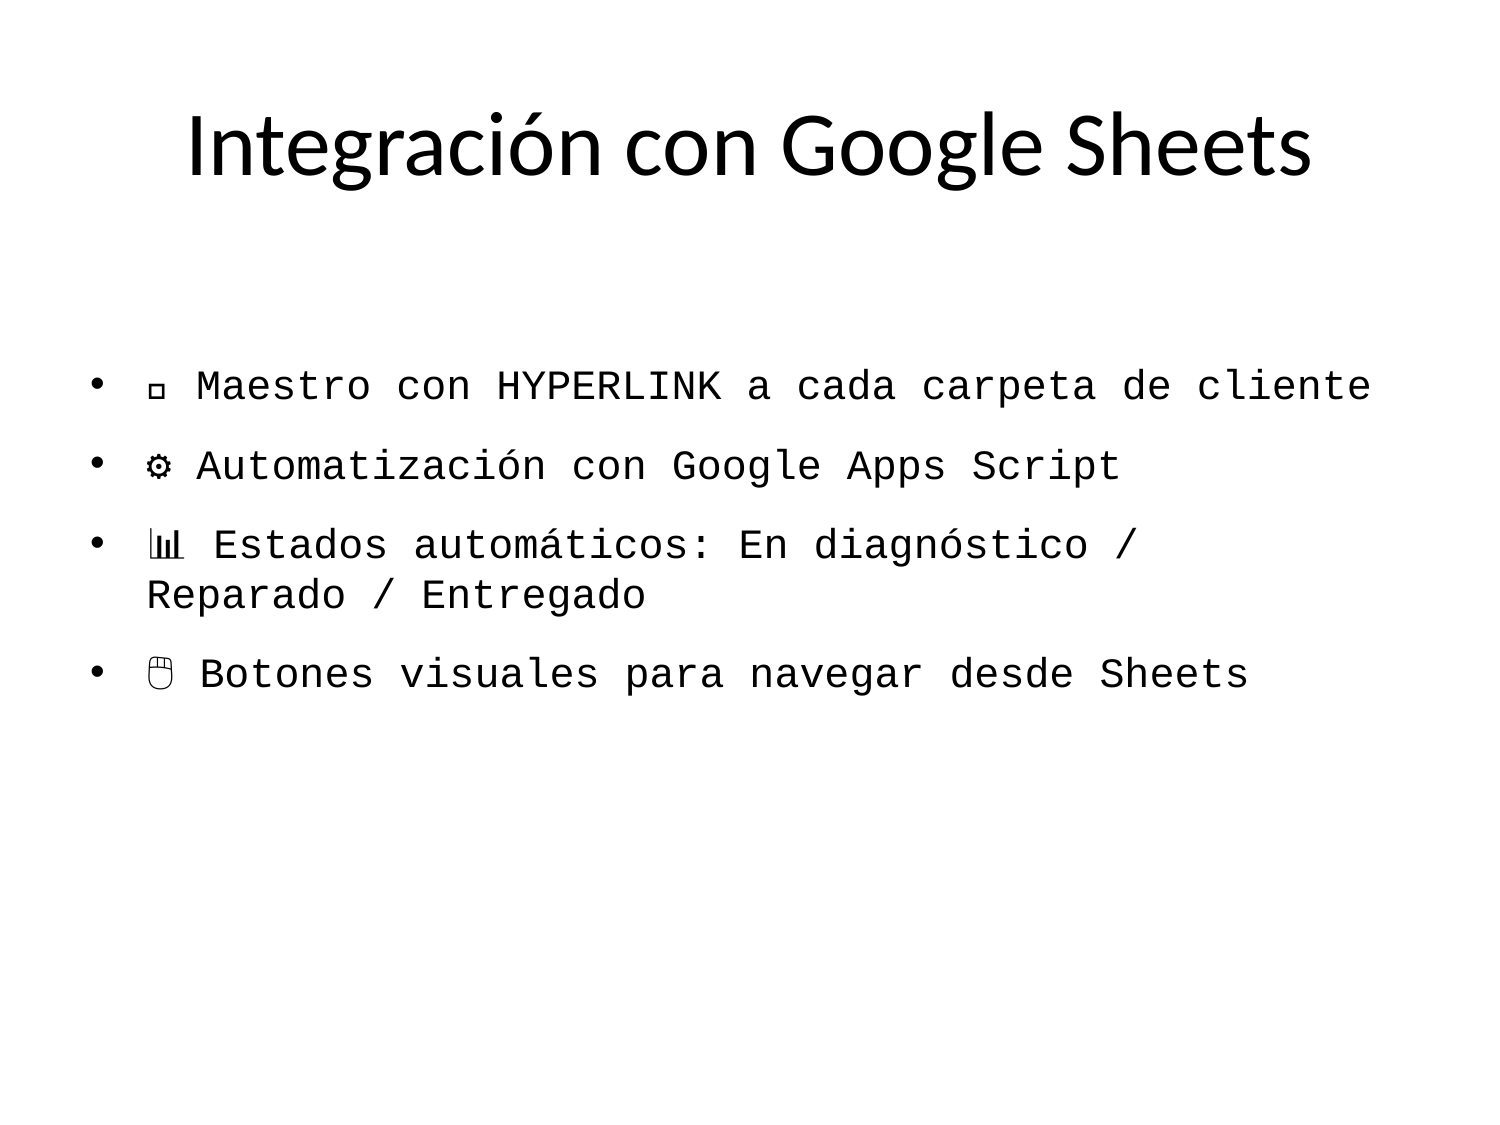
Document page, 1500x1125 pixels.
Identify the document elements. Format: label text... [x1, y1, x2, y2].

list 📄 Maestro con HYPERLINK a cada carpeta de cliente ⚙ Automatización con Google Apps Script 📊 Estados automáticos: En diagnóstico / Reparado / Entregado 🖱 Botones visuales para navegar desde Sheets [75, 262, 1425, 1005]
title Integración con Google Sheets [75, 45, 1425, 233]
